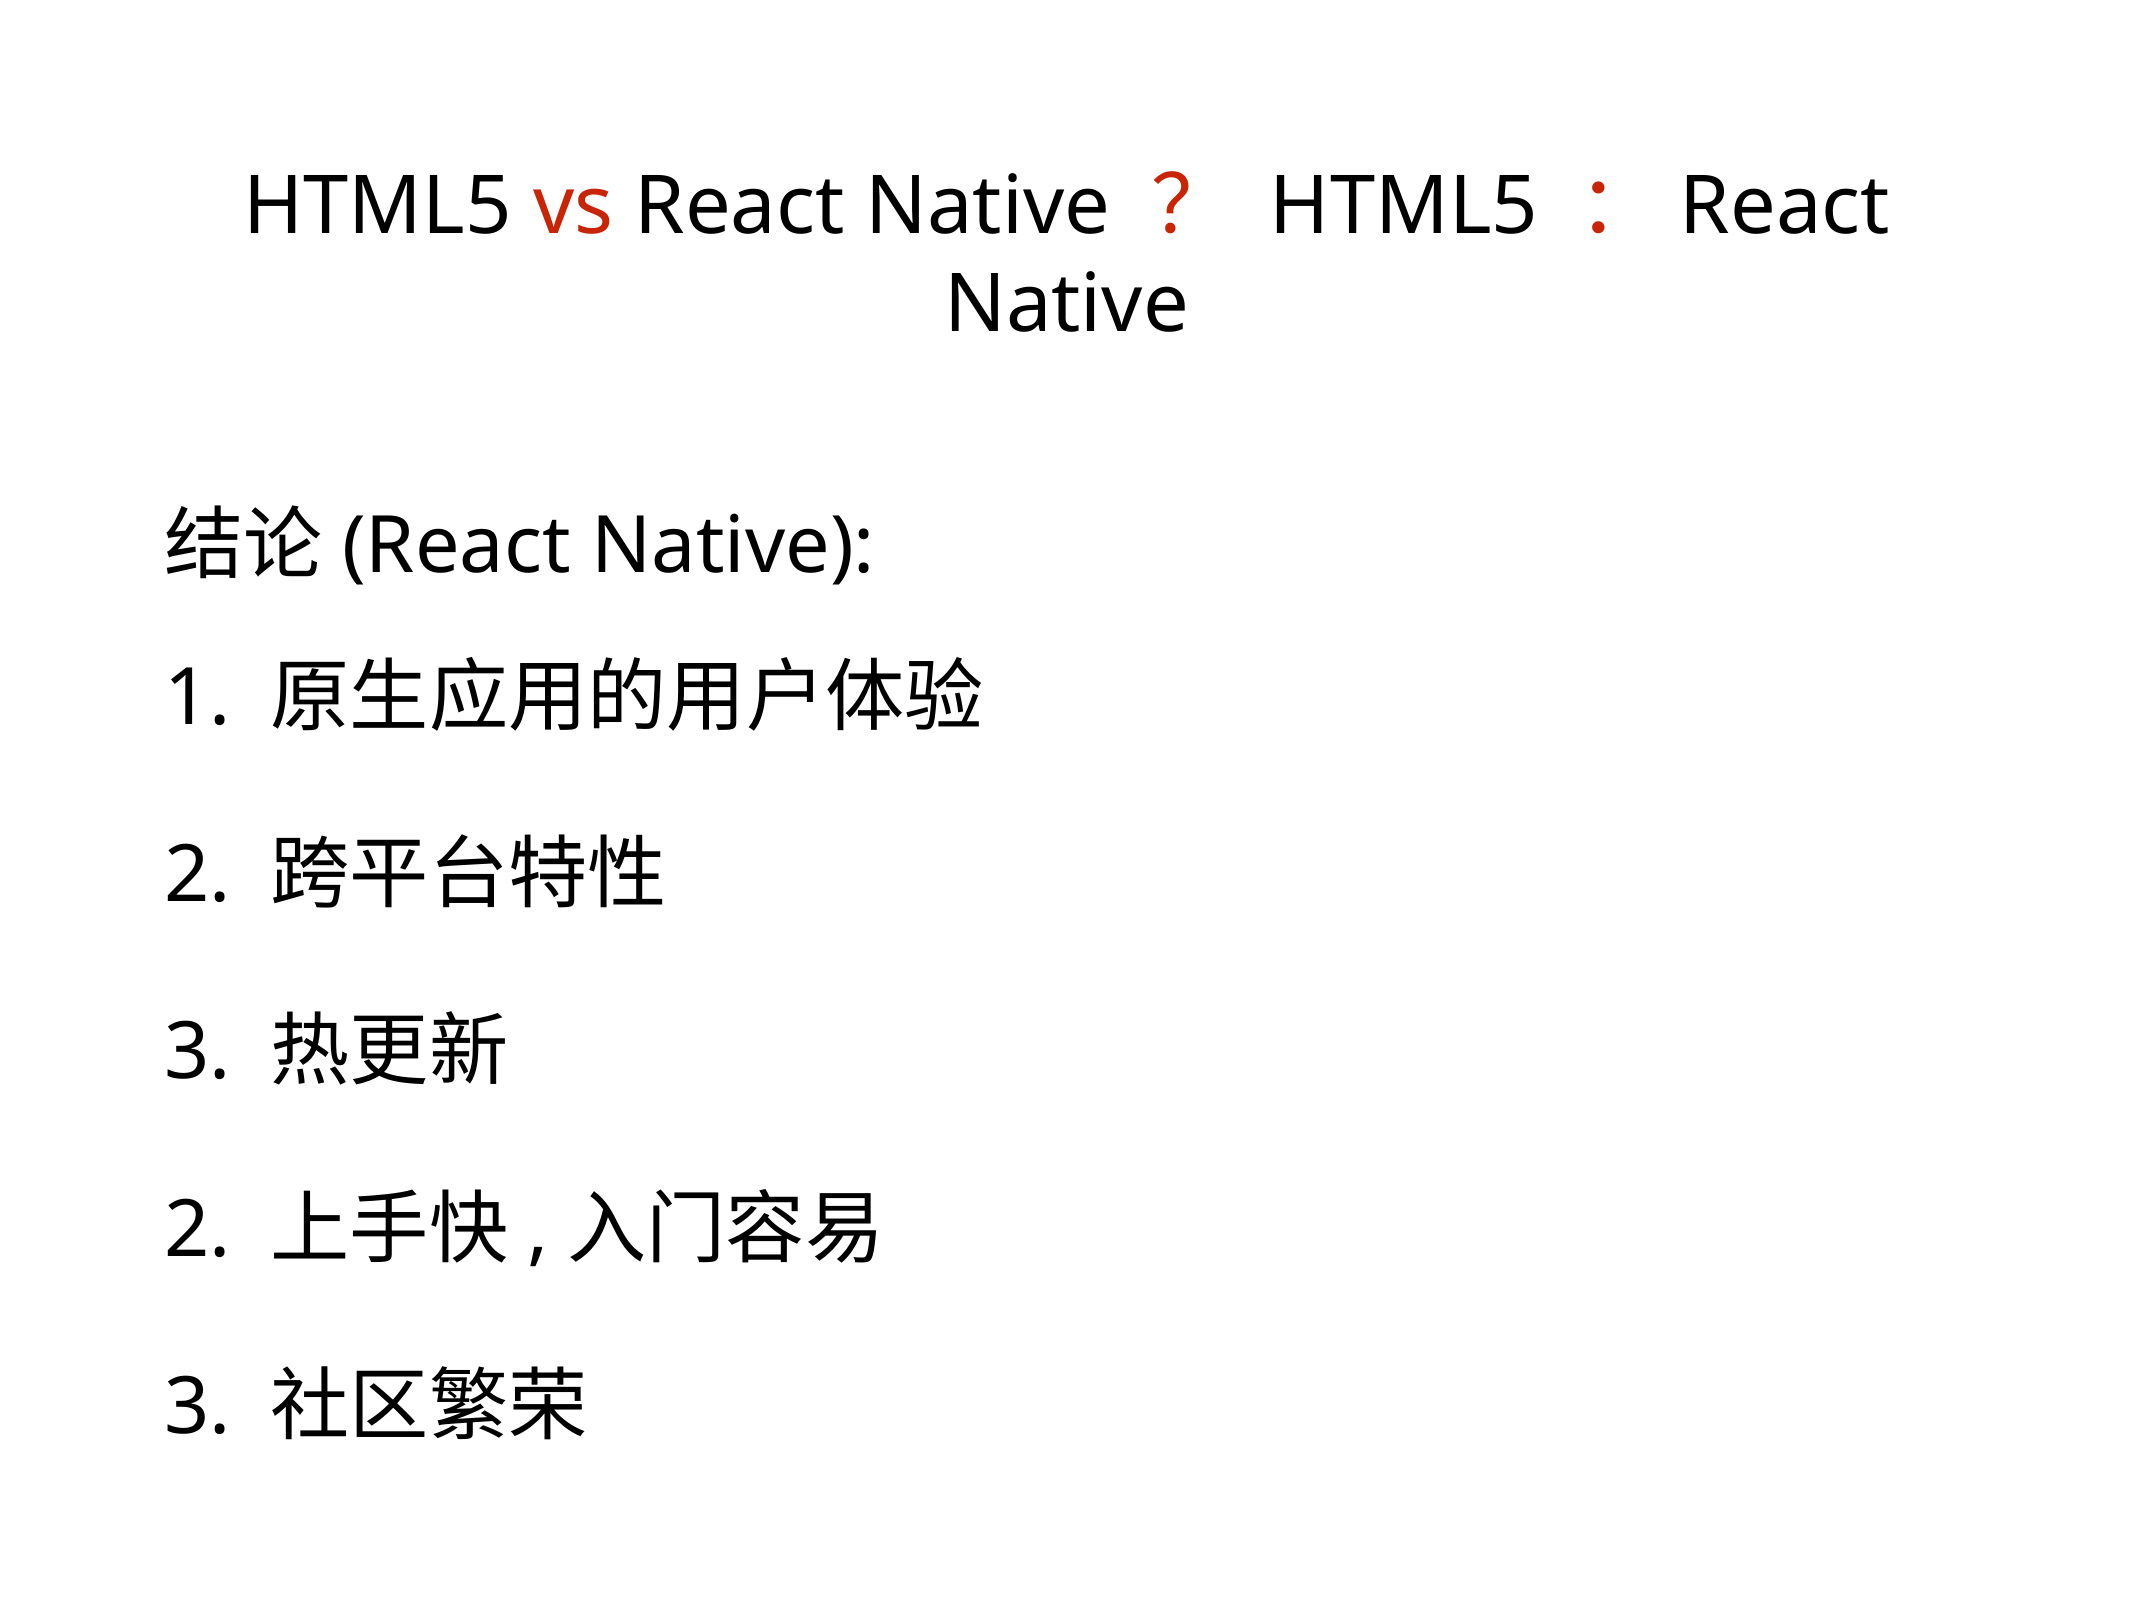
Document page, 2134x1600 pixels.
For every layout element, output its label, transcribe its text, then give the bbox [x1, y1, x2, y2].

list 结论(React Native): 1. 原生应用的用户体验 2. 跨平台特性 3. 热更新 2. 上手快,入门容易 3. 社区繁荣 [155, 426, 1978, 1459]
title HTML5 vs React Native ？ HTML5 ：React Native [155, 72, 1978, 426]
